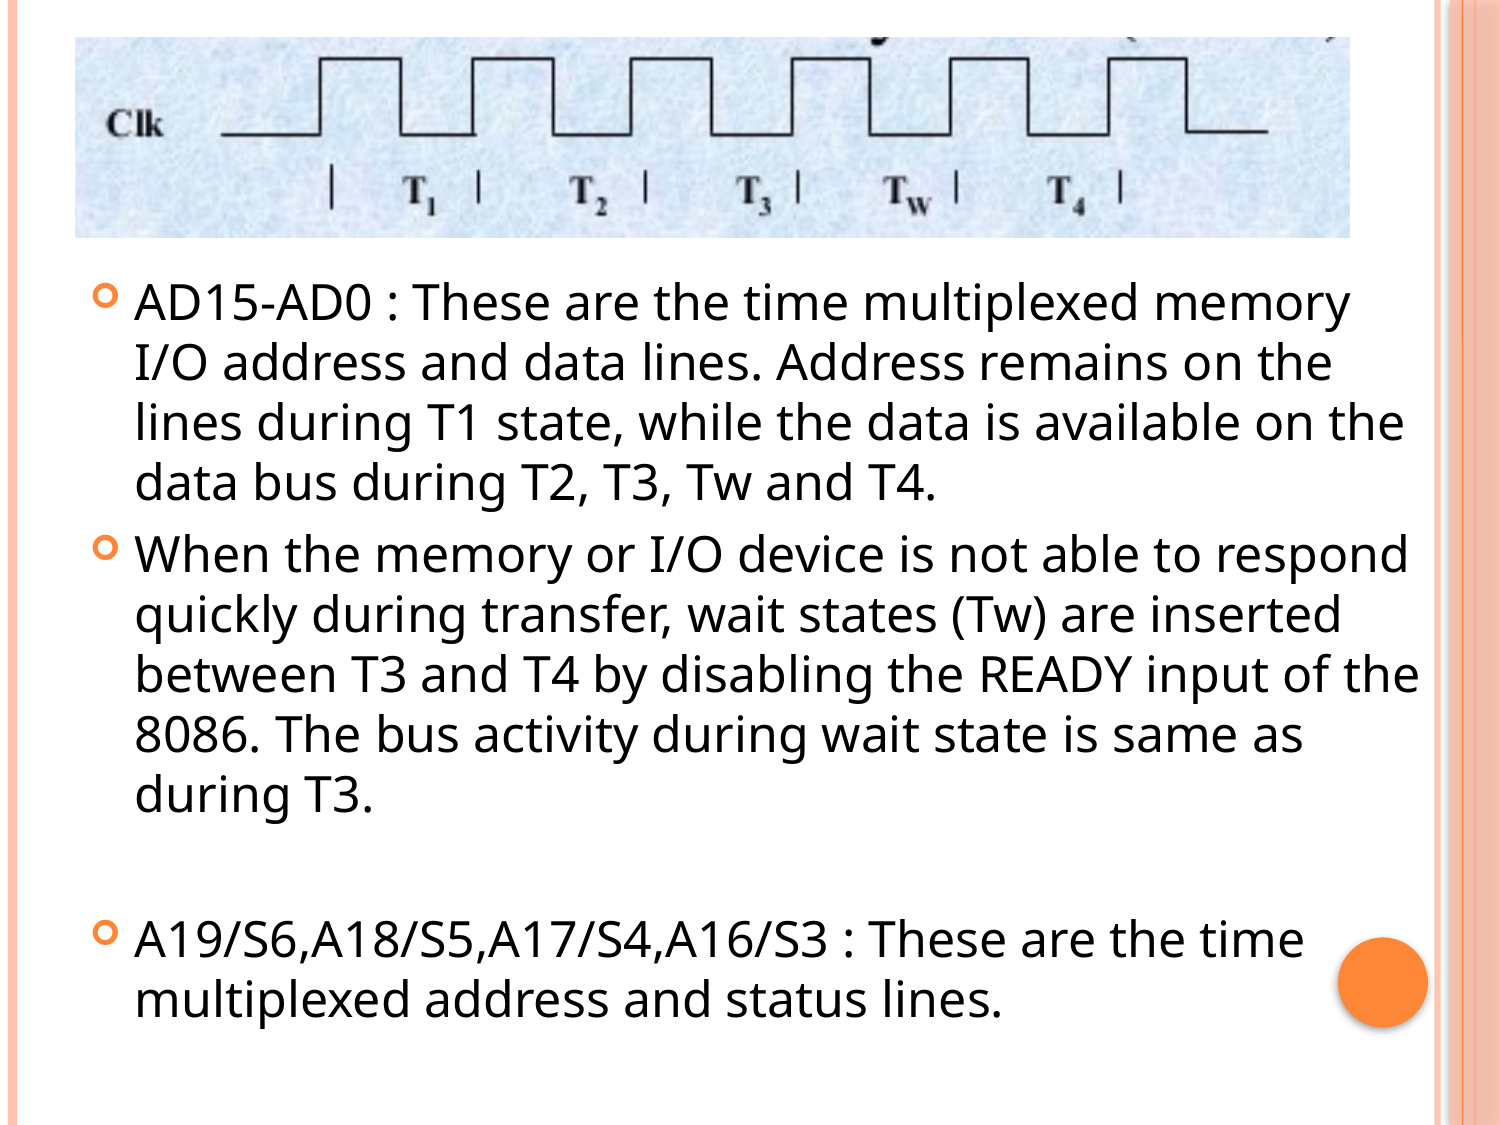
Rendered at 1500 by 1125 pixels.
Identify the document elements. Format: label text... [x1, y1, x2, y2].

picture [74, 36, 1351, 238]
list AD15-AD0 : These are the time multiplexed memory I/O address and data lines. Address remains on the lines during T1 state, while the data is available on the data bus during T2, T3, Tw and T4. When the memory or I/O device is not able to respond quickly during transfer, wait states (Tw) are inserted between T3 and T4 by disabling the READY input of the 8086. The bus activity during wait state is same as during T3. A19/S6,A18/S5,A17/S4,A16/S3 : These are the time multiplexed address and status lines. [75, 262, 1450, 1062]
